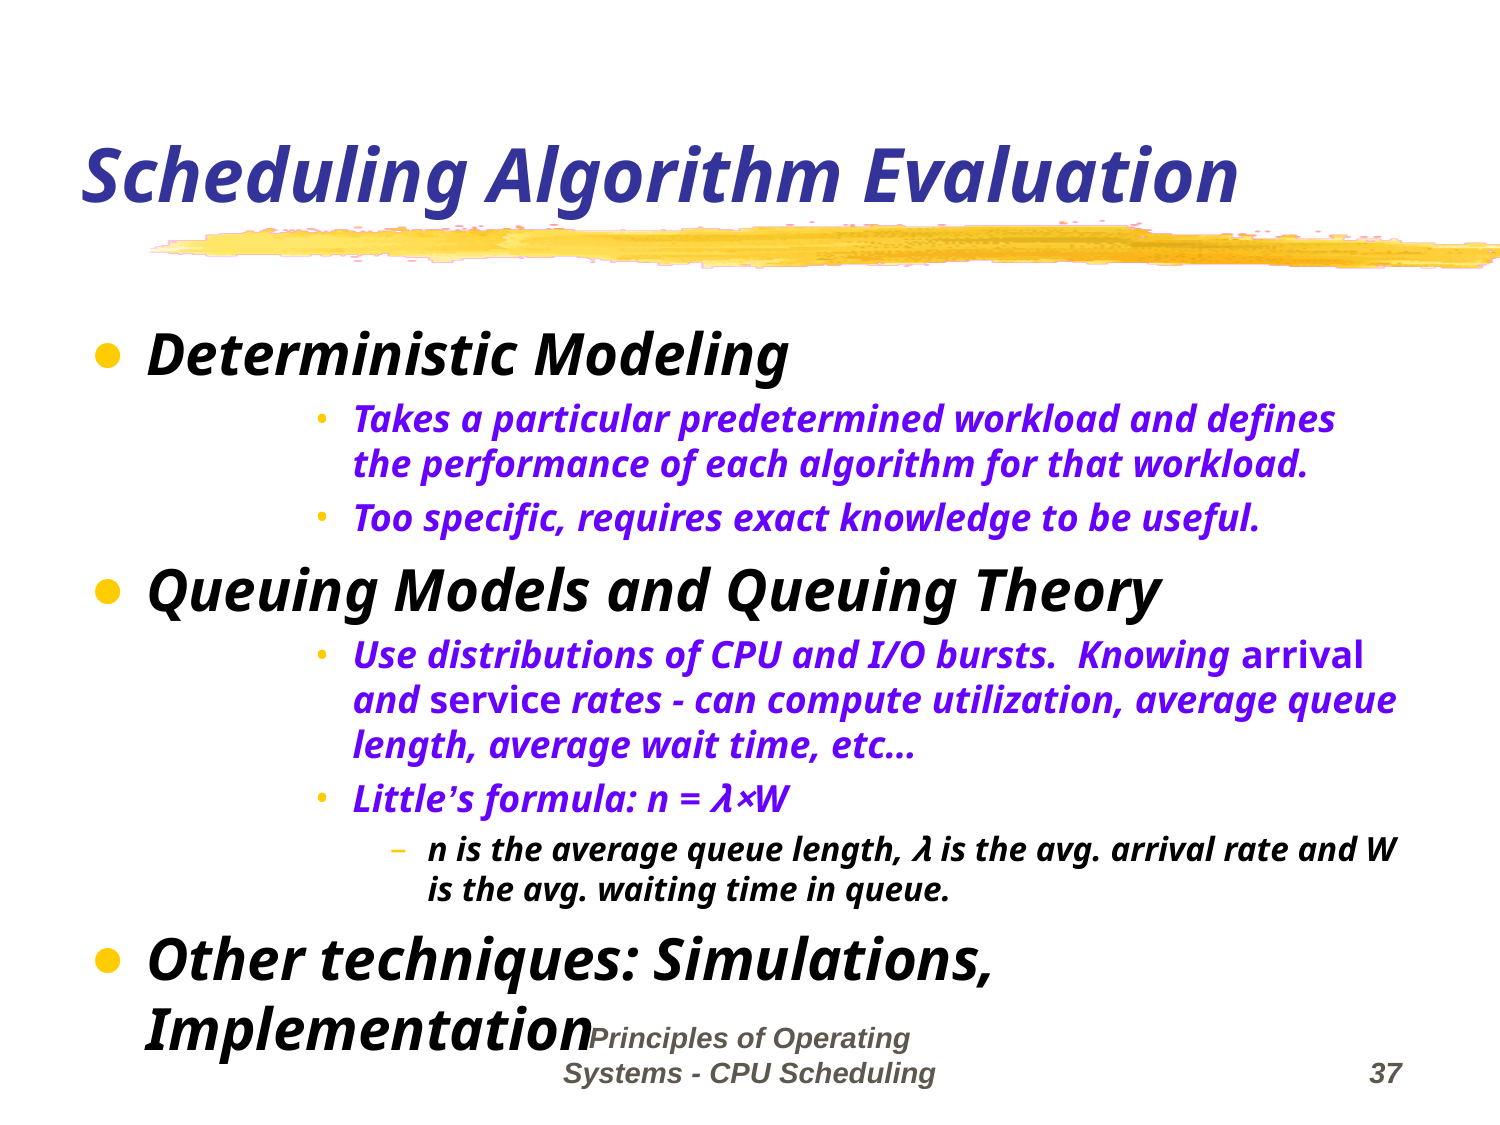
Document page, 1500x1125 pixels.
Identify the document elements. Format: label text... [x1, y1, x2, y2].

picture [150, 215, 1500, 279]
text_box Scheduling Algorithm Evaluation [66, 37, 1342, 225]
text_box Deterministic Modeling Takes a particular predetermined workload and defines the performance of each algorithm for that workload. Too specific, requires exact knowledge to be useful. Queuing Models and Queuing Theory Use distributions of CPU and I/O bursts. Knowing arrival and service rates - can compute utilization, average queue length, average wait time, etc… Little’s formula: n = λ×W n is the average queue length, λ is the avg. arrival rate and W is the avg. waiting time in queue. Other techniques: Simulations, Implementation [75, 309, 1417, 994]
text_box Principles of Operating Systems - CPU Scheduling [512, 1021, 988, 1097]
text_box ‹#› [1104, 1021, 1417, 1097]
